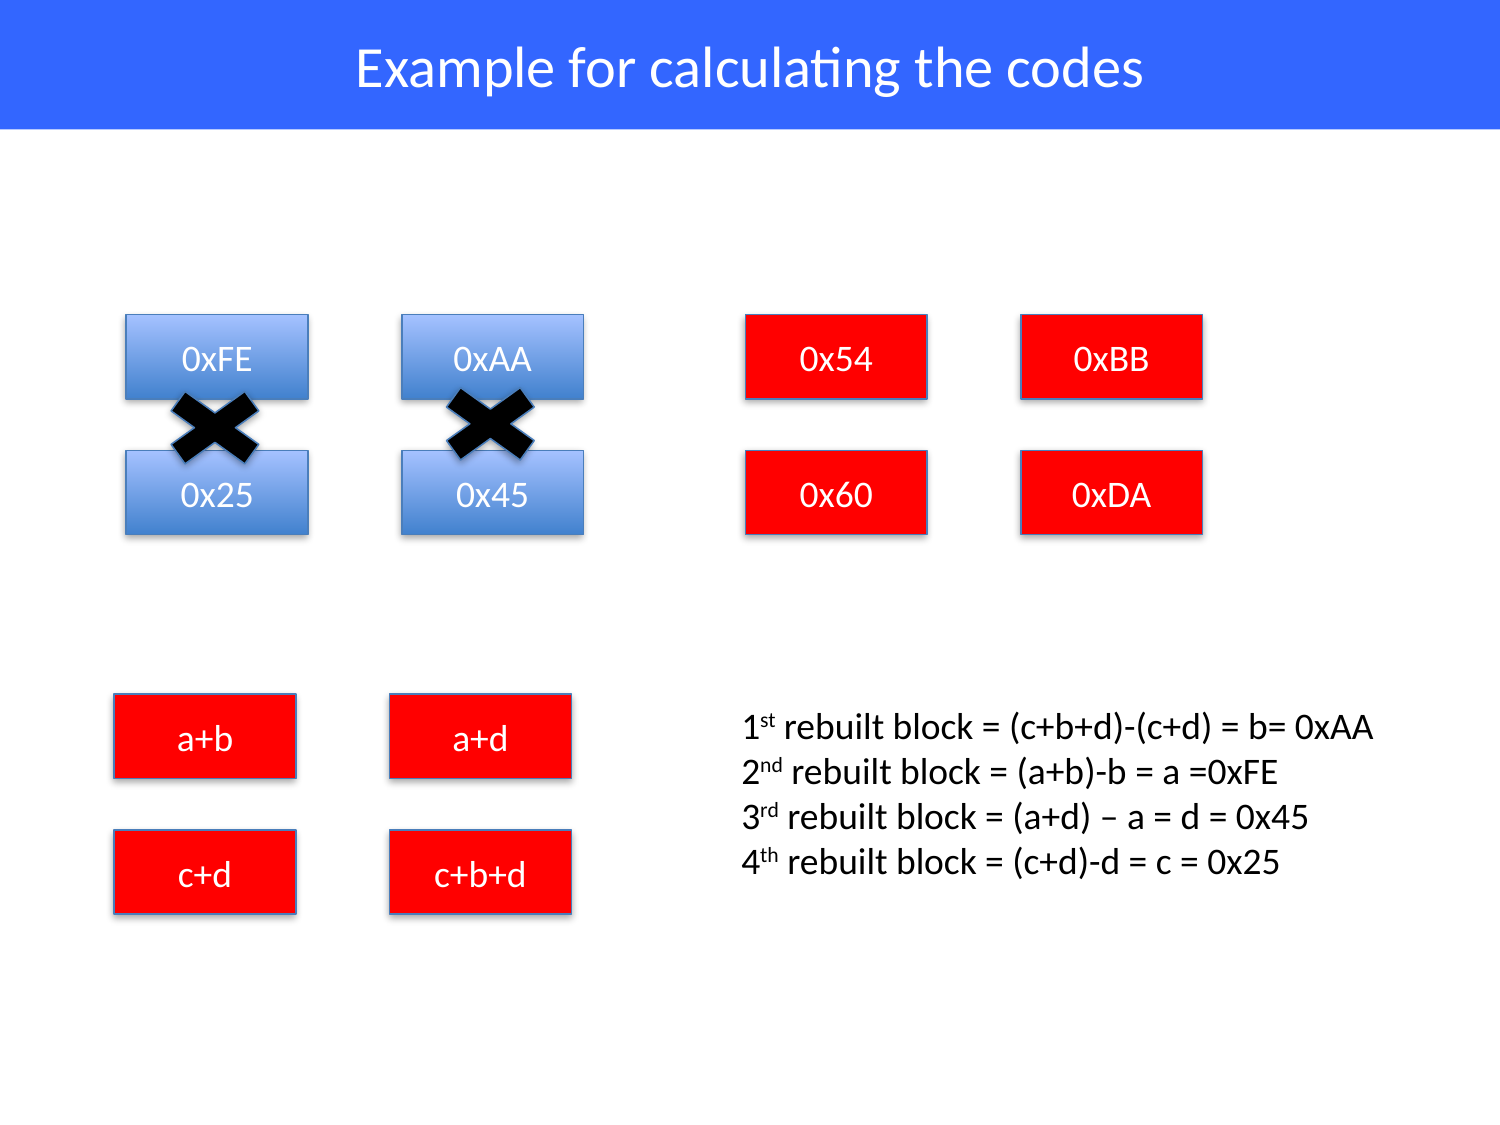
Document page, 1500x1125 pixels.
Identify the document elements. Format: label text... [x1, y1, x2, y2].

title Example for calculating the codes [0, 0, 1500, 130]
text_box c+b+d [389, 829, 572, 915]
text_box 0xFE [125, 314, 309, 400]
text_box 1st rebuilt block = (c+b+d)-(c+d) = b= 0xAA 2nd rebuilt block = (a+b)-b = a =0xFE 3rd rebuilt block = (a+d) – a = d = 0x45 4th rebuilt block = (c+d)-d = c = 0x25 [726, 694, 1390, 889]
text_box 0x60 [745, 450, 928, 535]
text_box a+d [389, 693, 572, 779]
text_box 0x45 [401, 450, 584, 535]
text_box 0x54 [745, 314, 928, 400]
text_box 0x25 [125, 450, 309, 535]
text_box a+b [113, 693, 297, 779]
text_box 0xBB [1020, 314, 1203, 400]
text_box 0xAA [401, 314, 584, 400]
text_box c+d [113, 829, 297, 915]
text_box [170, 390, 260, 465]
text_box 0xDA [1020, 450, 1203, 535]
text_box [445, 386, 535, 461]
